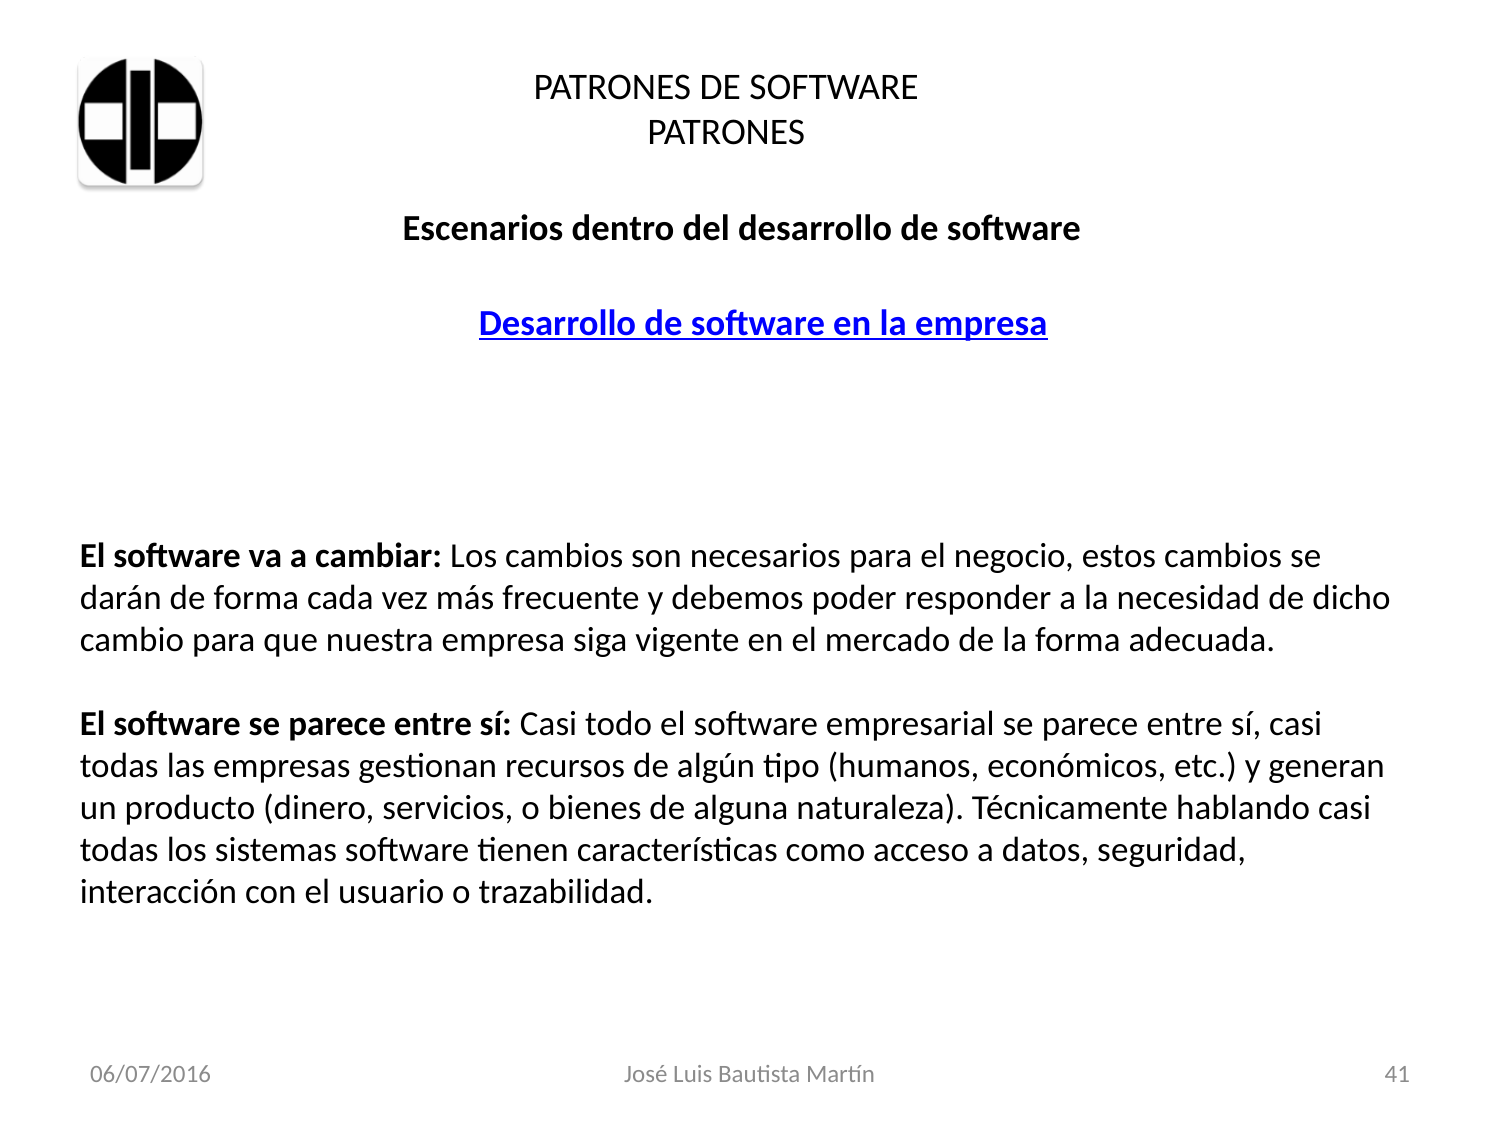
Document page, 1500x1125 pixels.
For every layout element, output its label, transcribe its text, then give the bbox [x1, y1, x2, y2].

text_box El software va a cambiar: Los cambios son necesarios para el negocio, estos cambios se darán de forma cada vez más frecuente y debemos poder responder a la necesidad de dicho cambio para que nuestra empresa siga vigente en el mercado de la forma adecuada. El software se parece entre sí: Casi todo el software empresarial se parece entre sí, casi todas las empresas gestionan recursos de algún tipo (humanos, económicos, etc.) y generan un producto (dinero, servicios, o bienes de alguna naturaleza). Técnicamente hablando casi todas los sistemas software tienen características como acceso a datos, seguridad, interacción con el usuario o trazabilidad. [64, 373, 1415, 929]
picture [61, 40, 219, 203]
text_box PATRONES DE SOFTWARE PATRONES [242, 54, 1211, 160]
slide_number 41 [1074, 1042, 1425, 1103]
title Escenarios dentro del desarrollo de software [67, 196, 1418, 256]
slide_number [75, 1042, 425, 1103]
text_box Desarrollo de software en la empresa [88, 290, 1439, 350]
footer José Luis Bautista Martín [512, 1042, 988, 1103]
list [75, 361, 1425, 988]
